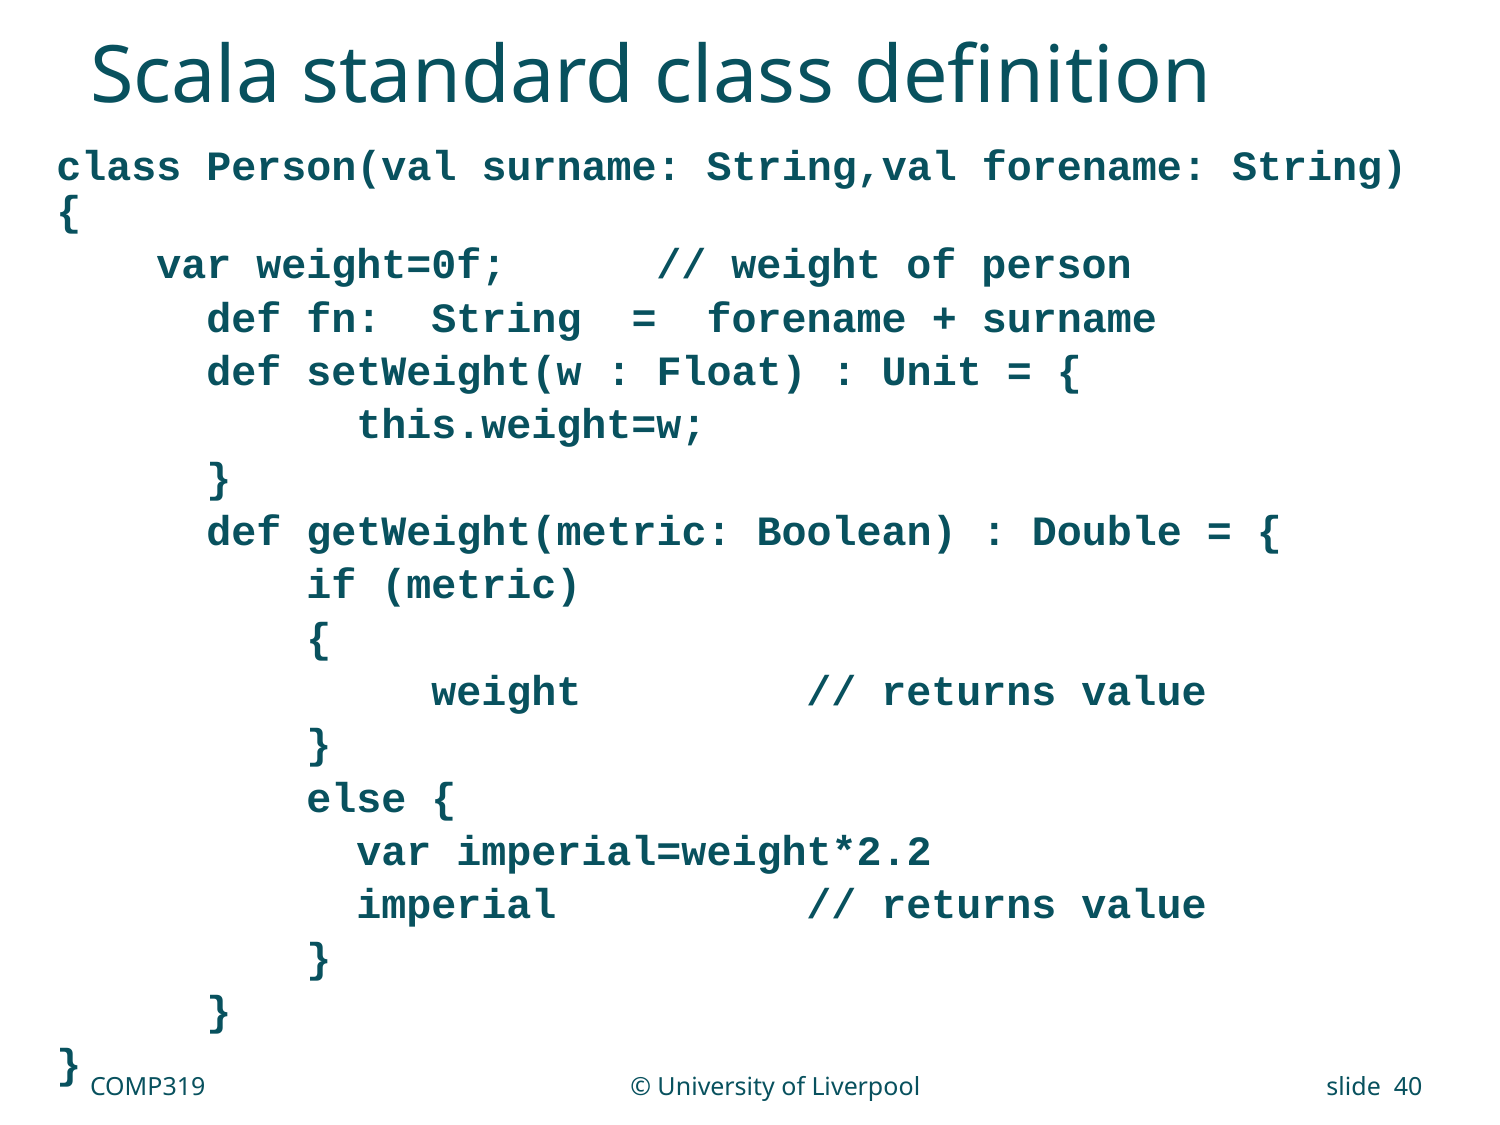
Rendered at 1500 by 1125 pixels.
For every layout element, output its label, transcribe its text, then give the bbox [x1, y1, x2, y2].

footer COMP319 [74, 1062, 575, 1125]
title Scala standard class definition [75, 16, 1425, 126]
slide_number © University of Liverpool [600, 1062, 951, 1125]
list class Person(val surname: String,val forename: String) { var weight=0f; // weight of person def fn: String = forename + surname def setWeight(w : Float) : Unit = { this.weight=w; } def getWeight(metric: Boolean) : Double = { if (metric) { weight // returns value } else { var imperial=weight*2.2 imperial // returns value } } } [41, 137, 1436, 888]
slide_number slide 40 [1212, 1062, 1438, 1113]
